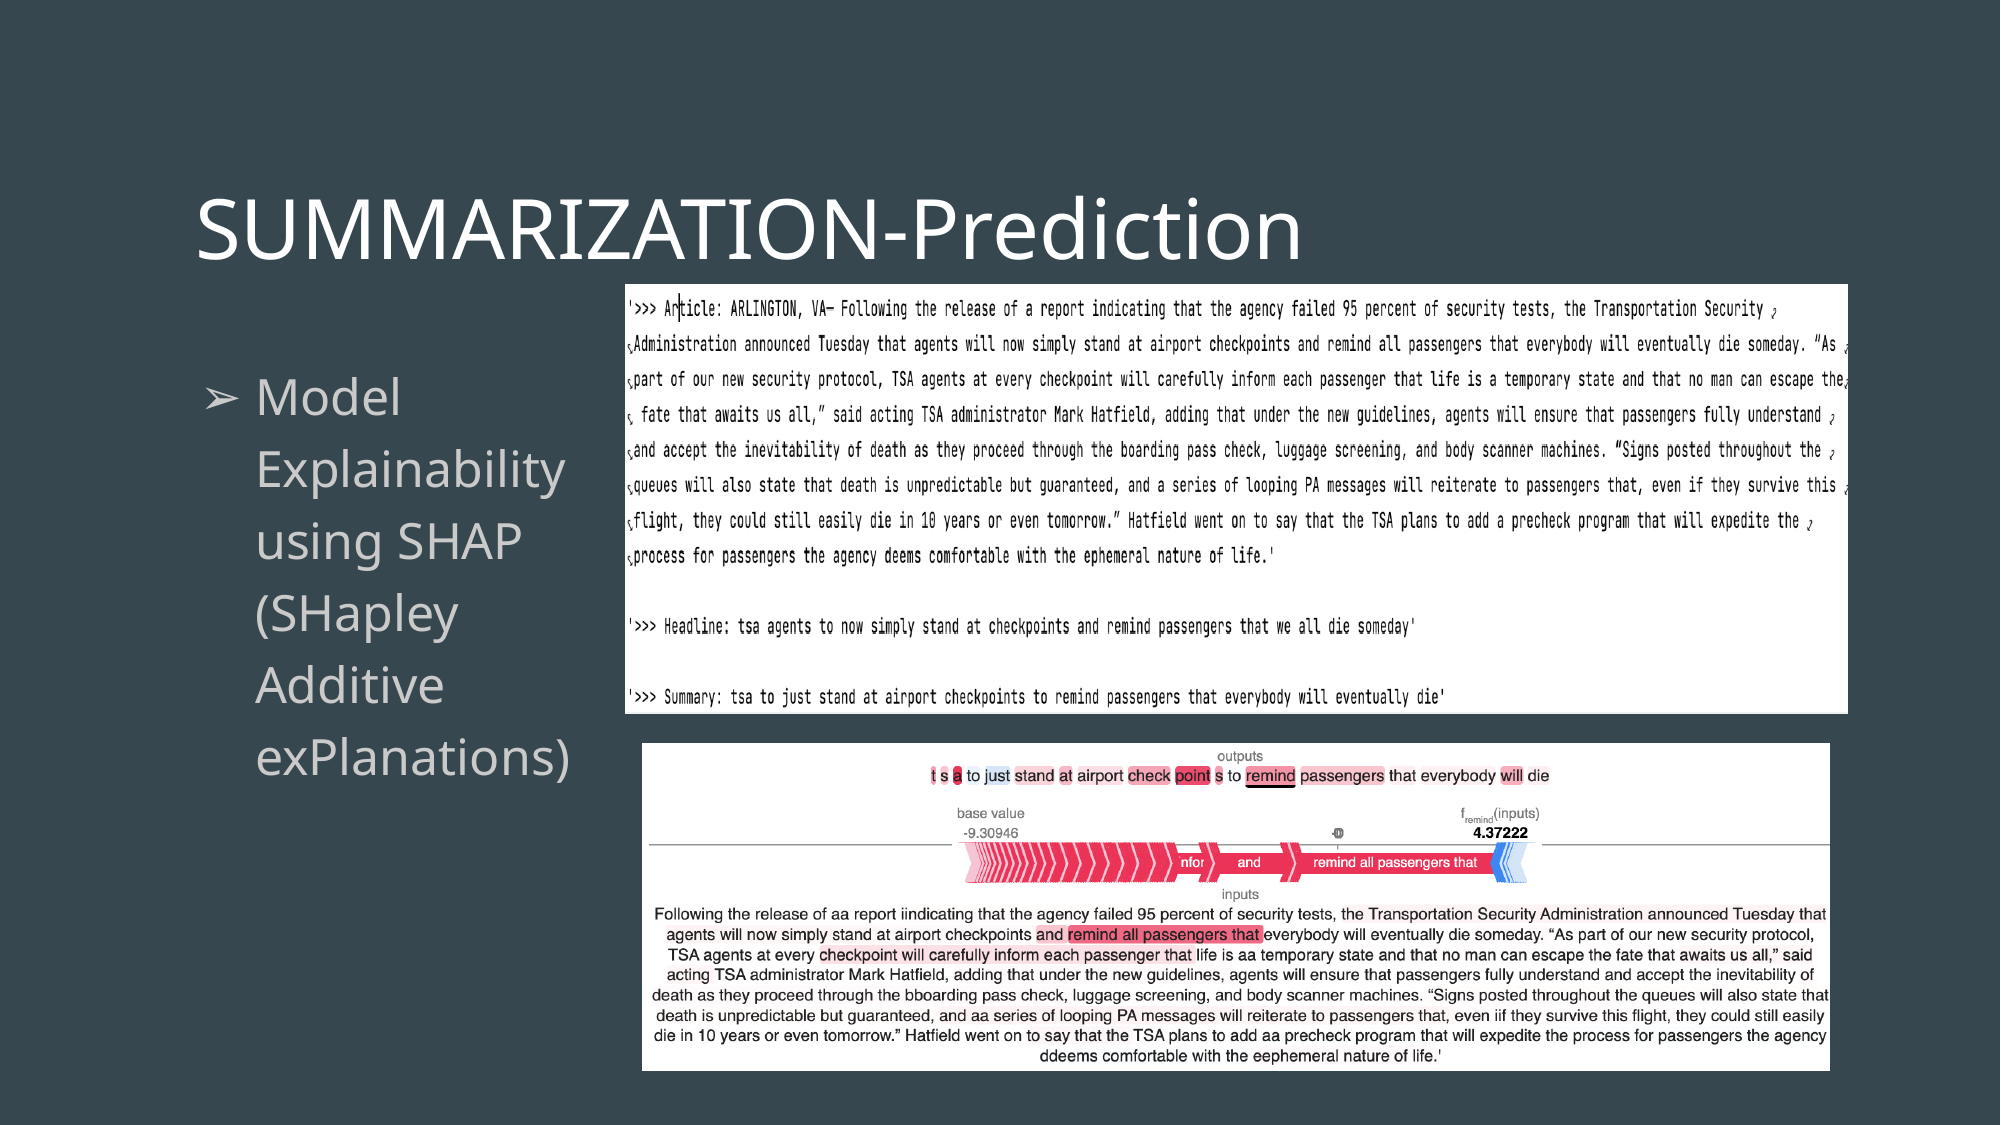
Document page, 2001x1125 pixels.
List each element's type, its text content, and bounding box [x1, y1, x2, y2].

title SUMMARIZATION-Prediction [180, 47, 1830, 285]
picture [641, 743, 1831, 1072]
picture [624, 284, 1848, 714]
list Model Explainability using SHAP (SHapley Additive exPlanations) [180, 345, 606, 963]
